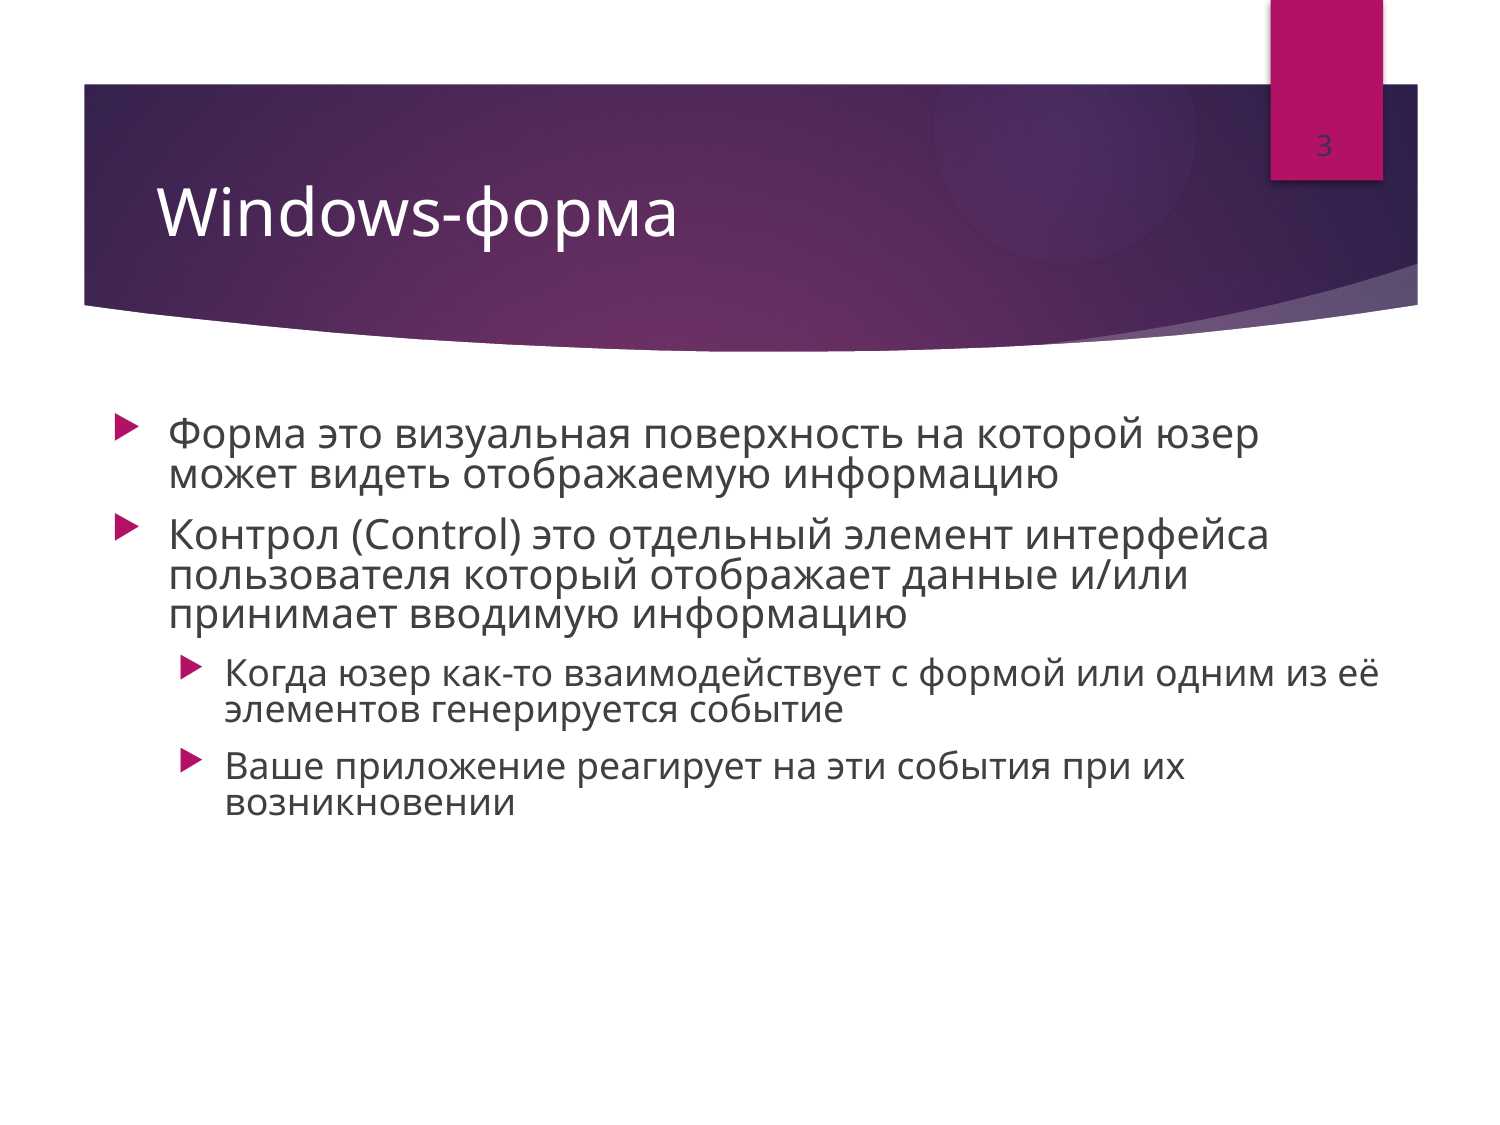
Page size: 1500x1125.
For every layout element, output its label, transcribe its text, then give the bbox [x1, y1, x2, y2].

slide_number 3 [1259, 48, 1390, 175]
title Windows-форма [141, 152, 1183, 269]
list Форма это визуальная поверхность на которой юзер может видеть отображаемую информацию Контрол (Control) это отдельный элемент интерфейса пользователя который отображает данные и/или принимает вводимую информацию Когда юзер как-то взаимодействует с формой или одним из её элементов генерируется событие Ваше приложение реагирует на эти события при их возникновении [96, 408, 1412, 1047]
